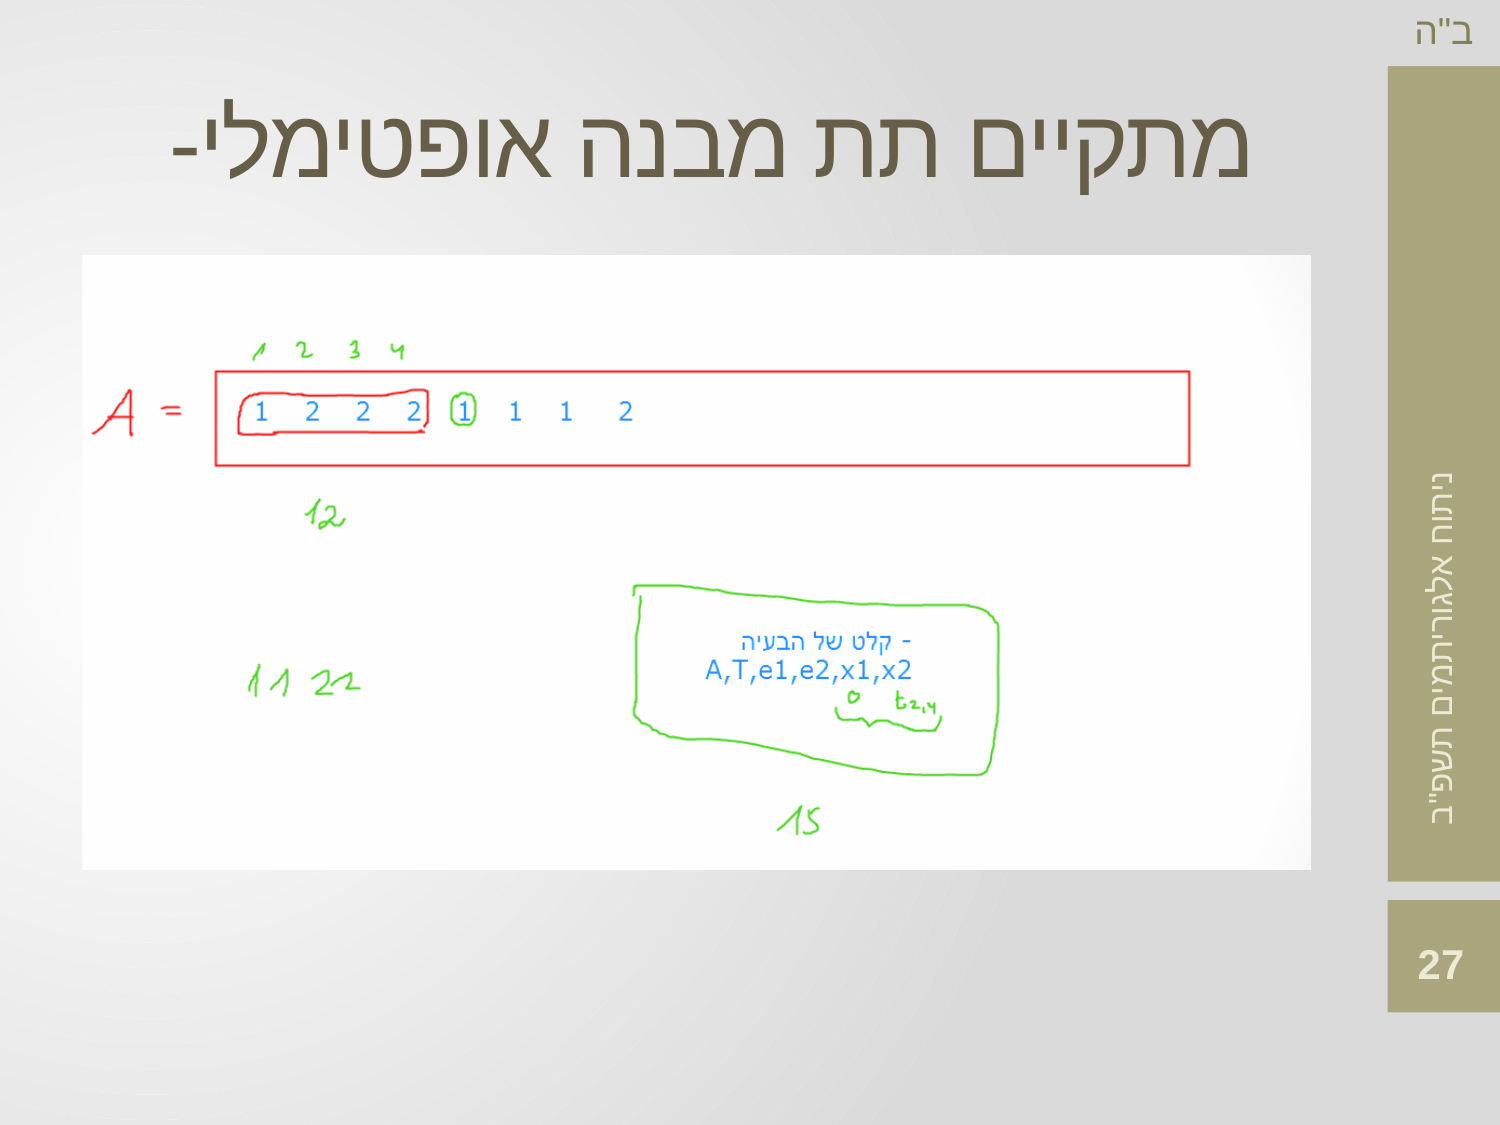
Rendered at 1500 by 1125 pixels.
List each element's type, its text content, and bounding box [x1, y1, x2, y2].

title מתקיים תת מבנה אופטימלי- [75, 45, 1325, 233]
picture [81, 254, 1312, 871]
text_box 27 [1399, 926, 1490, 992]
